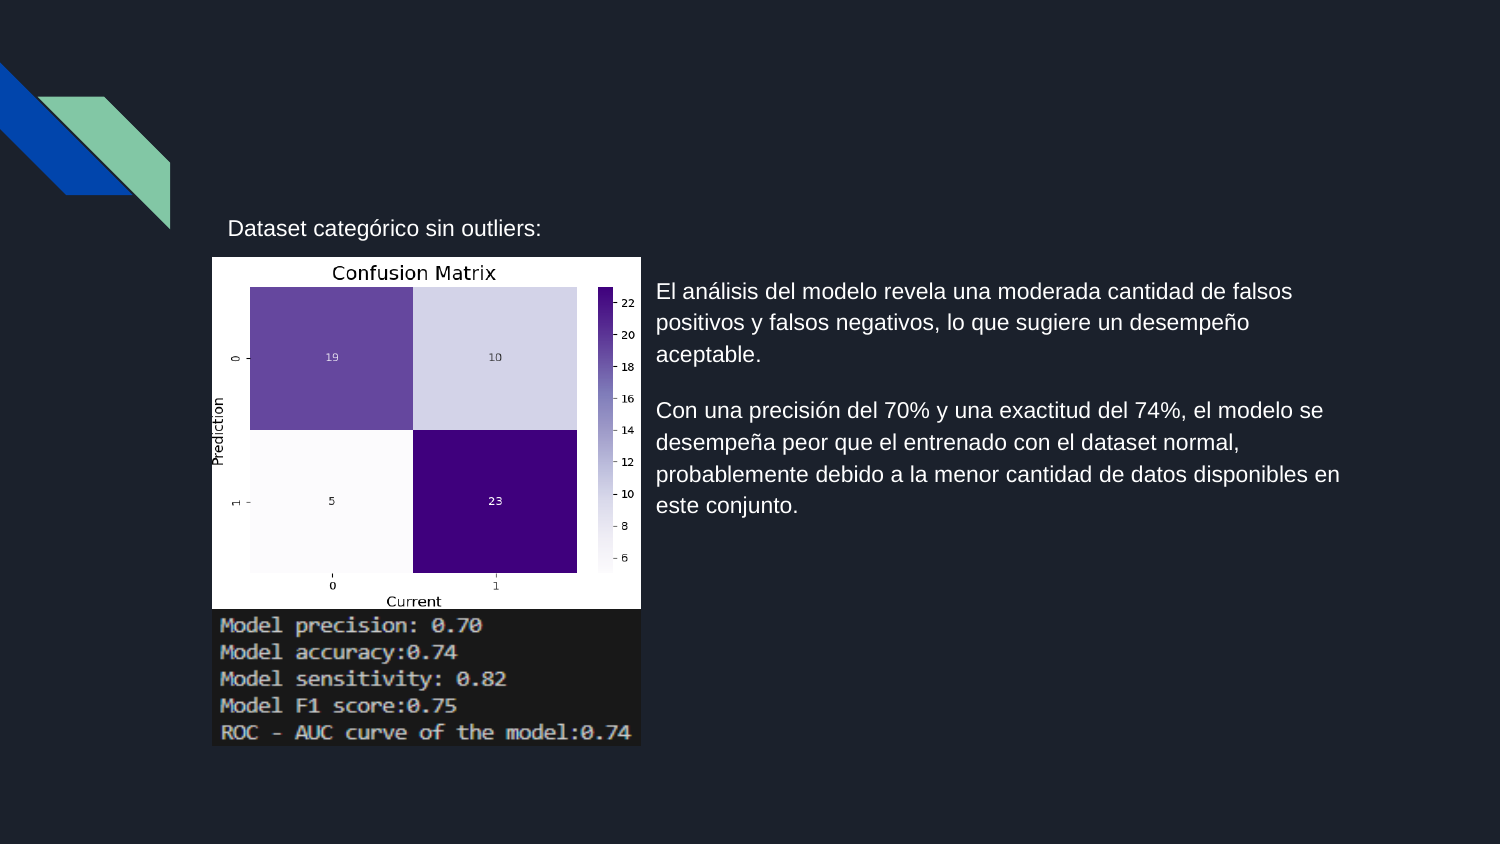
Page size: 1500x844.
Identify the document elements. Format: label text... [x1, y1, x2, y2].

list El análisis del modelo revela una moderada cantidad de falsos positivos y falsos negativos, lo que sugiere un desempeño aceptable. Con una precisión del 70% y una exactitud del 74%, el modelo se desempeña peor que el entrenado con el dataset normal, probablemente debido a la menor cantidad de datos disponibles en este conjunto. [643, 257, 1368, 735]
text_box Dataset categórico sin outliers: [212, 198, 648, 258]
picture [212, 256, 642, 746]
